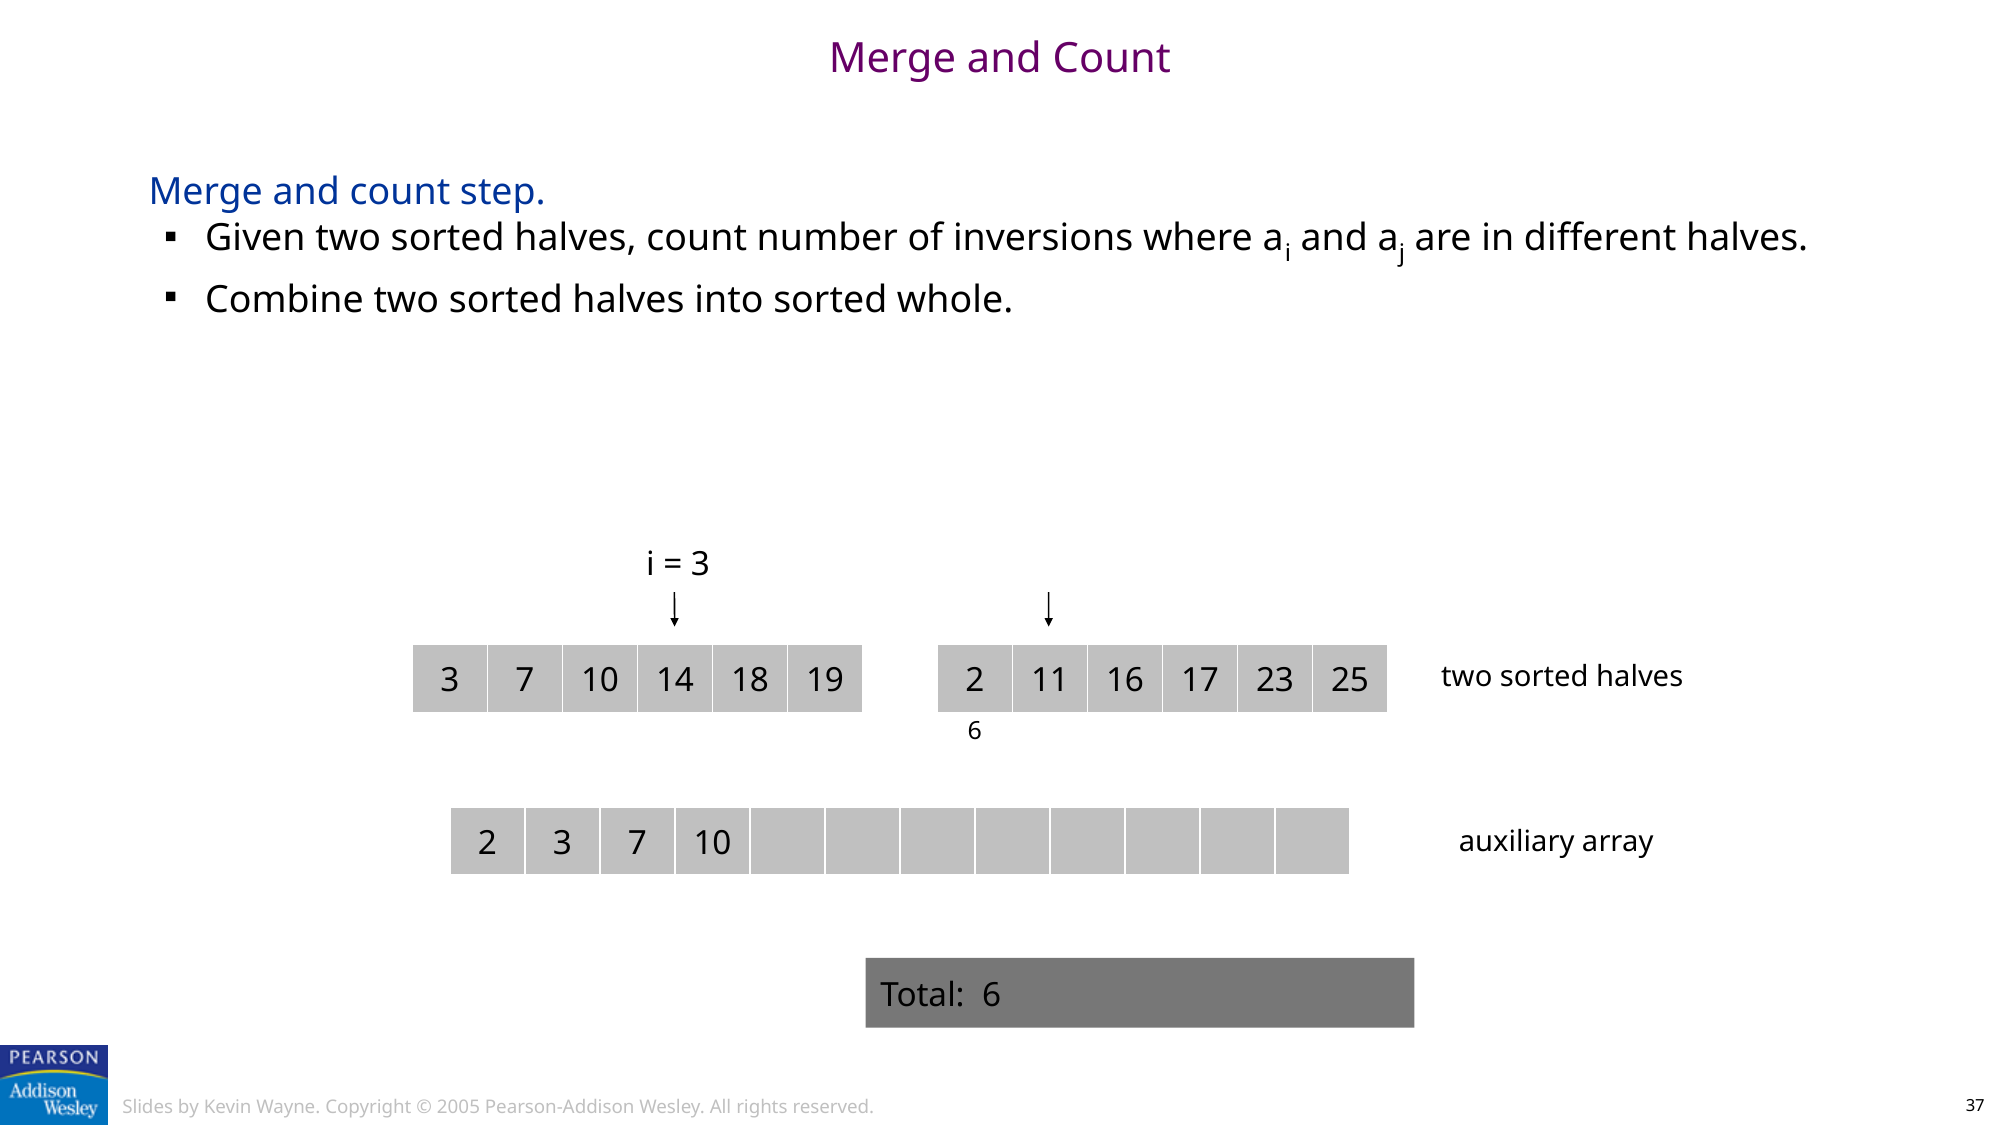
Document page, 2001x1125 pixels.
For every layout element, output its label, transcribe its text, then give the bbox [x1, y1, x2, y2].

text_box 3 [524, 807, 600, 875]
slide_number 37 [1583, 1087, 2000, 1125]
text_box Total: 6 [865, 957, 1415, 1028]
text_box 6 [952, 707, 998, 752]
text_box two sorted halves [1401, 649, 1724, 700]
text_box [824, 807, 899, 875]
list Merge and count step. Given two sorted halves, count number of inversions where ai and aj are in different halves. Combine two sorted halves into sorted whole. [133, 149, 1850, 1038]
text_box Slides by Kevin Wayne. Copyright © 2005 Pearson-Addison Wesley. All rights reserved. [108, 1087, 950, 1125]
text_box 2 [449, 807, 524, 875]
text_box auxiliary array [1399, 814, 1713, 865]
text_box [1124, 807, 1199, 875]
picture [0, 1045, 108, 1125]
text_box [974, 807, 1050, 875]
text_box [1050, 807, 1124, 875]
text_box [670, 592, 679, 627]
text_box [1044, 592, 1053, 627]
title Merge and Count [0, 24, 2000, 100]
text_box i = 3 [521, 534, 835, 589]
text_box 7 [600, 807, 674, 875]
text_box [1199, 807, 1274, 875]
text_box [1274, 807, 1350, 875]
text_box [749, 807, 824, 875]
text_box 10 [674, 807, 749, 875]
text_box [899, 807, 974, 875]
